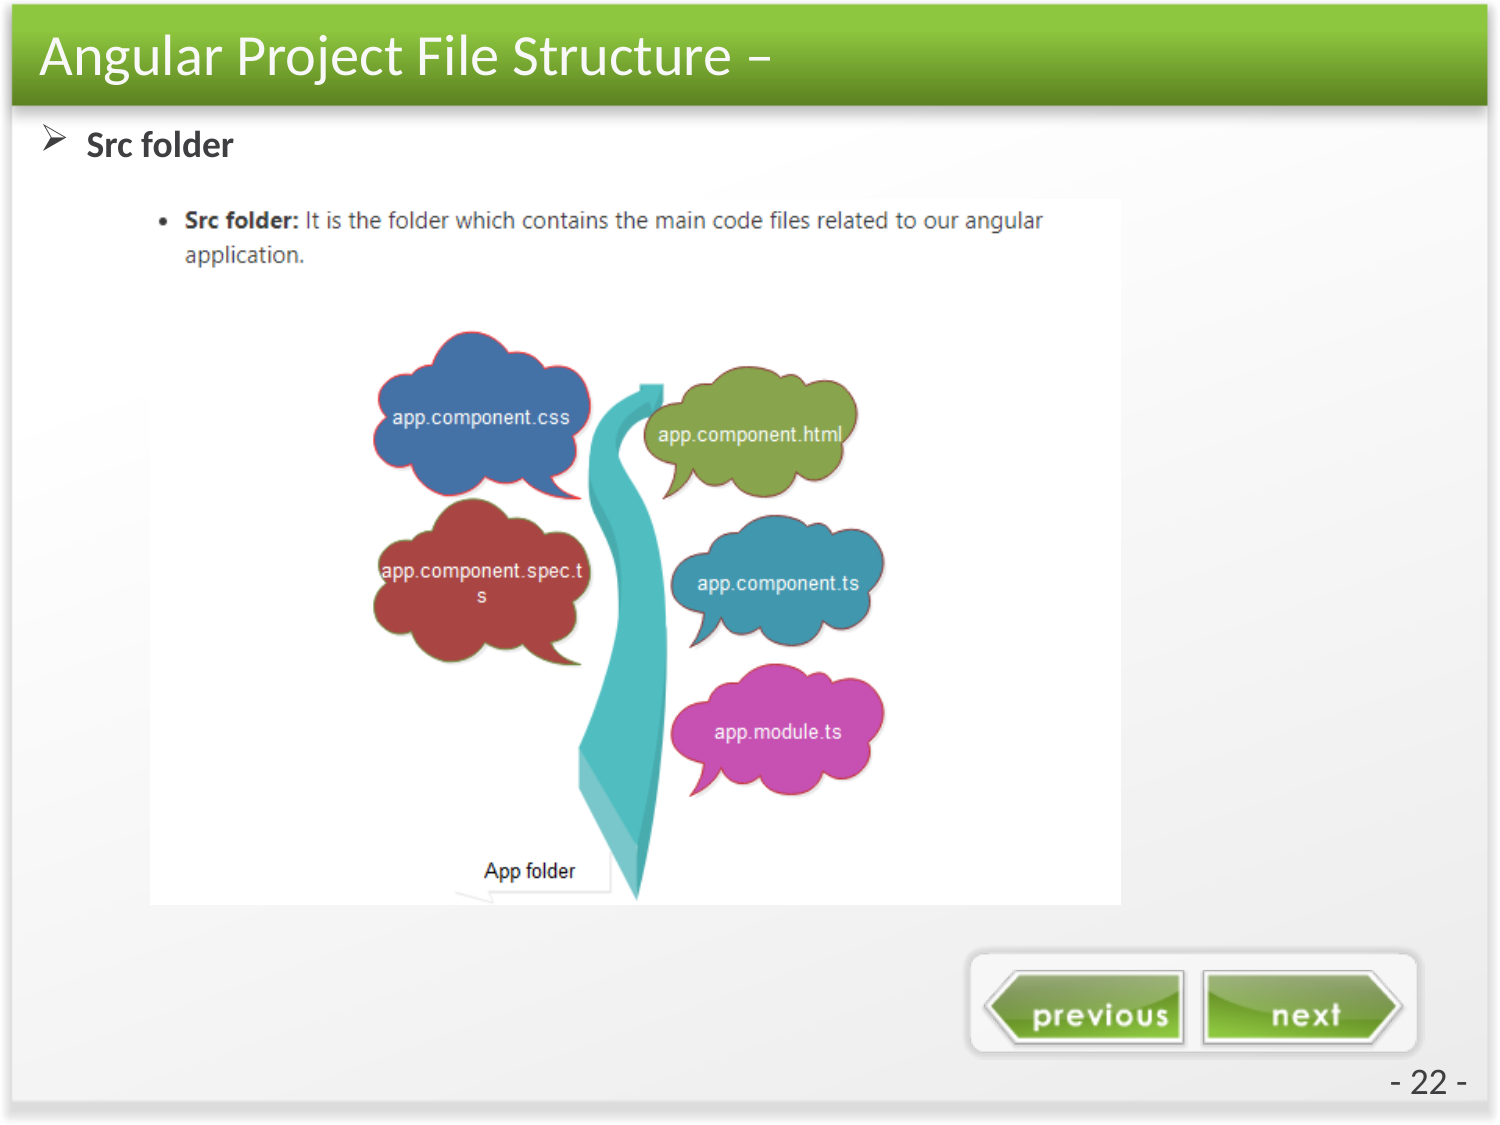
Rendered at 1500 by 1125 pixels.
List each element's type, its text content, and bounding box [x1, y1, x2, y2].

title Angular Project File Structure – [24, 10, 1475, 99]
picture [0, 0, 1500, 1125]
list Src folder [24, 112, 1475, 1088]
slide_number - 22 - [1374, 1050, 1488, 1088]
